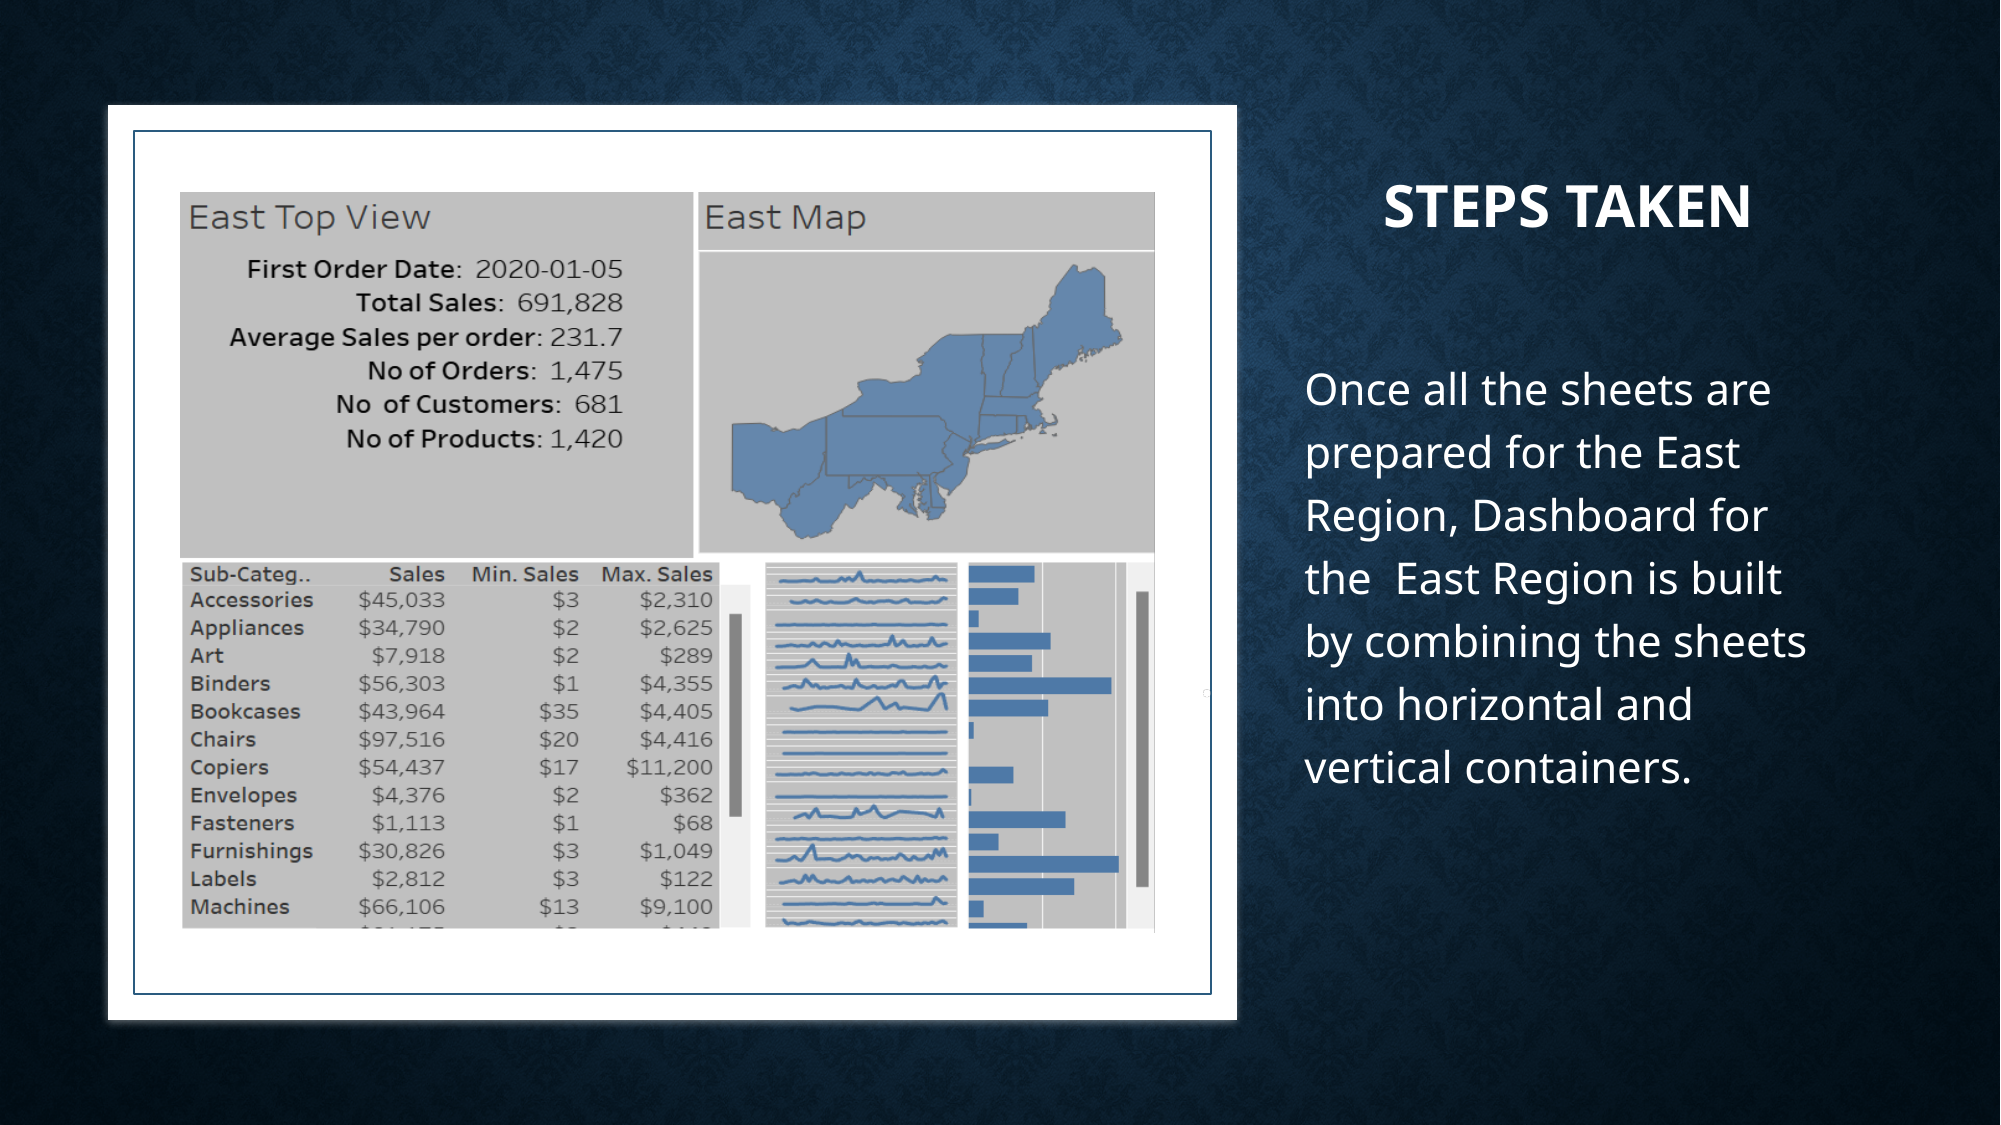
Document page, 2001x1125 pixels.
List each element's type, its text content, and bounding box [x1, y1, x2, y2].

title STEPS TAKEN [1289, 99, 1849, 318]
text_box [0, 0, 2000, 1125]
text_box [132, 130, 1213, 995]
list Once all the sheets are prepared for the East Region, Dashboard for the East Region is built by combining the sheets into horizontal and vertical containers. [1289, 343, 1849, 994]
picture [179, 191, 1212, 933]
text_box [122, 119, 1223, 1006]
